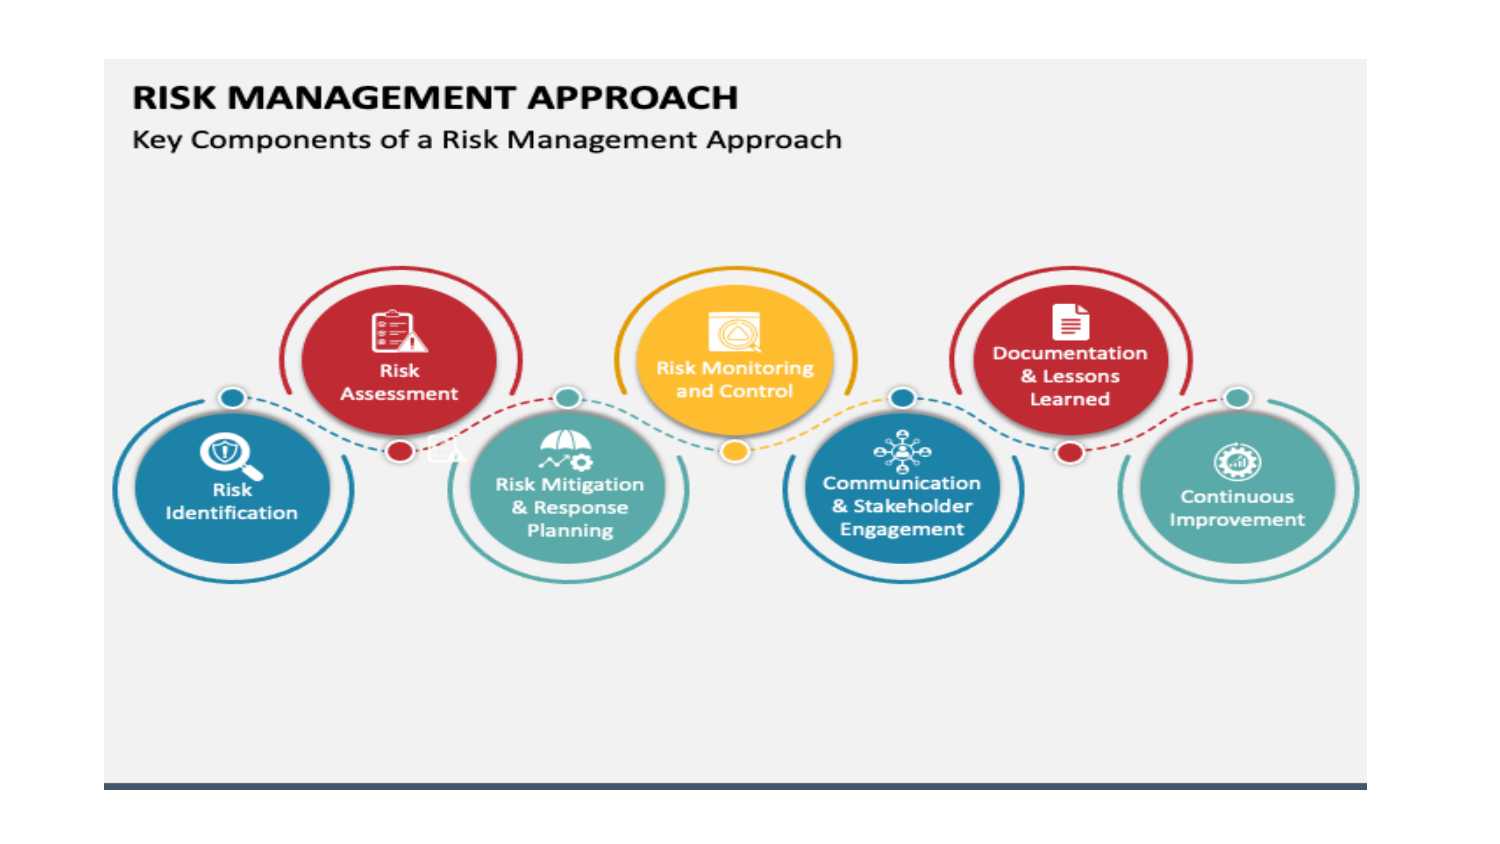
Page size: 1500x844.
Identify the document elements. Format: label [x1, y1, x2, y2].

picture [103, 59, 1367, 790]
